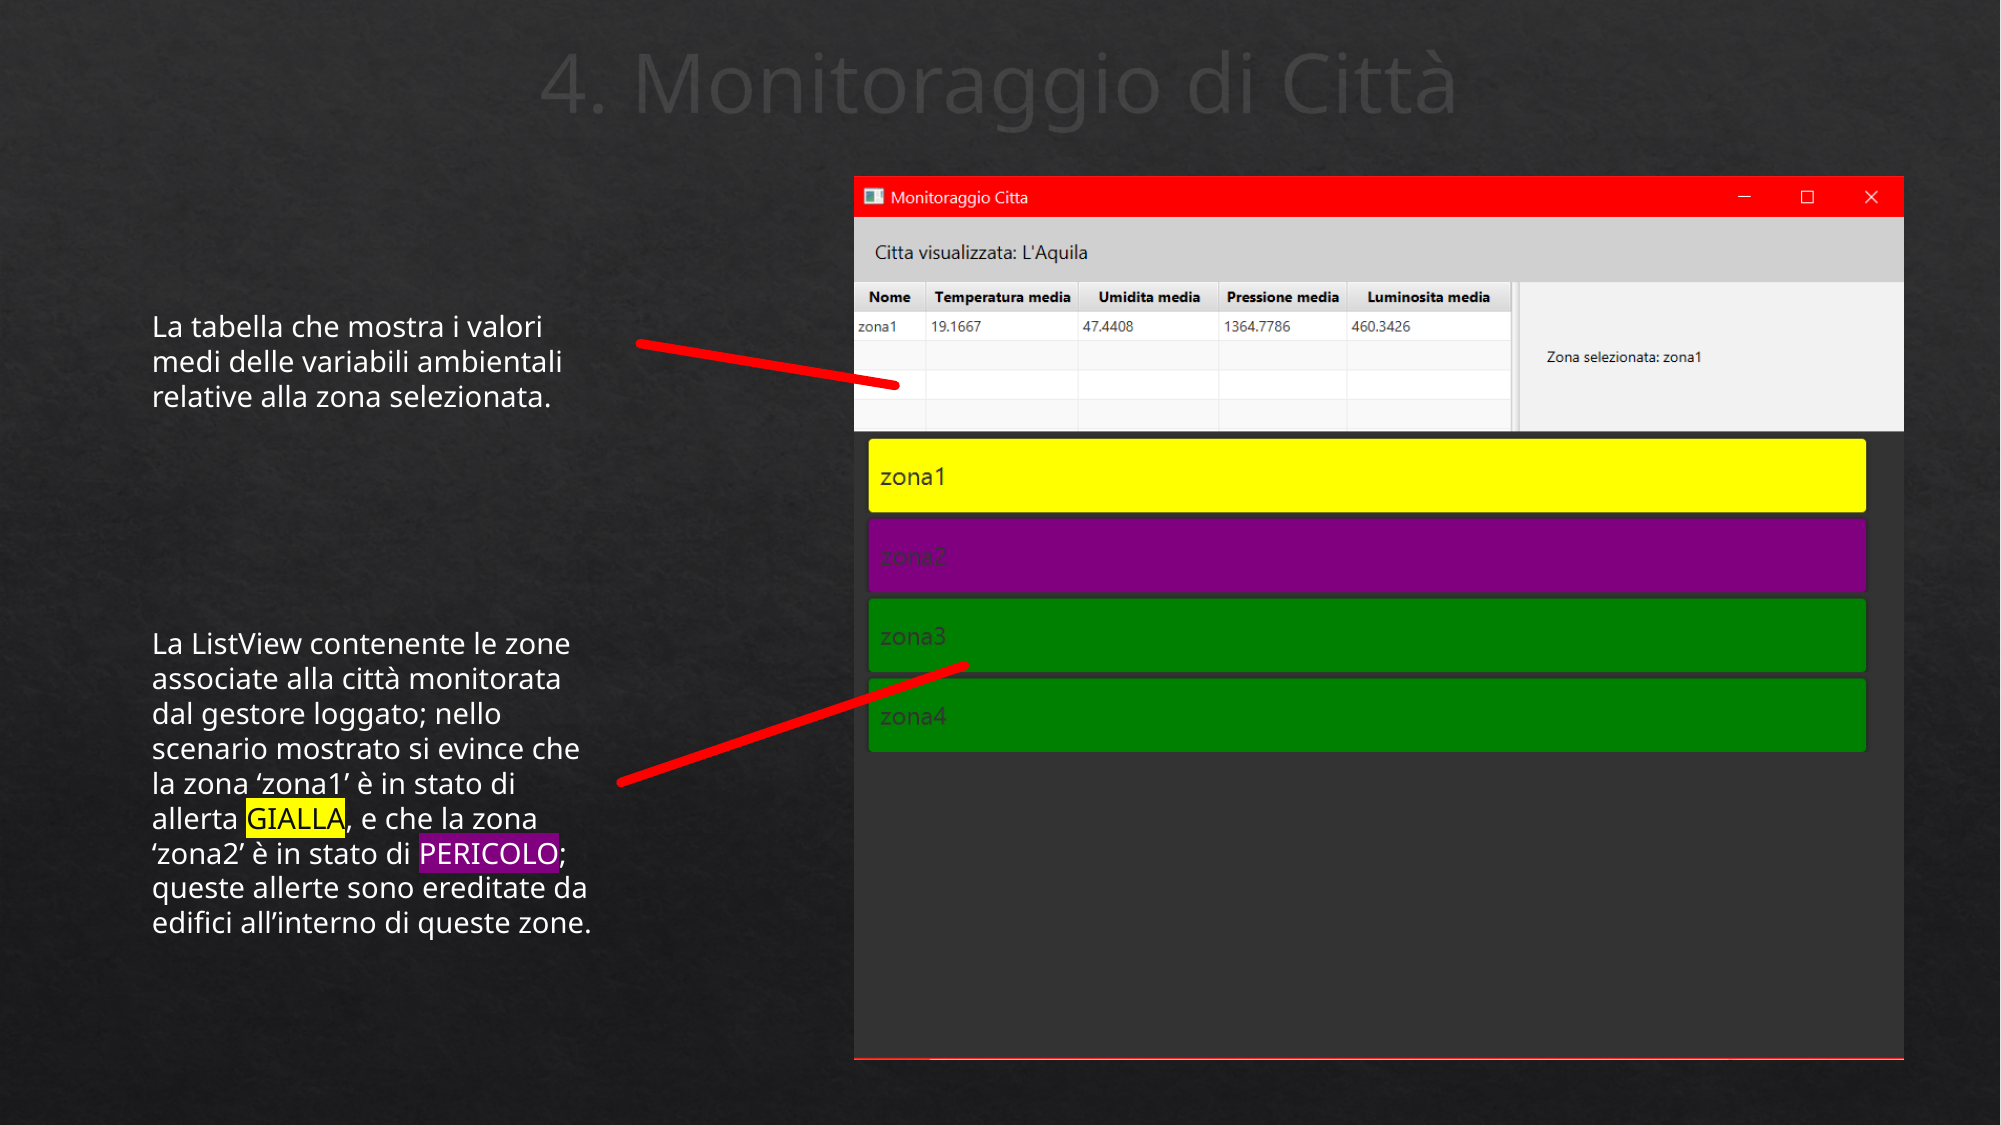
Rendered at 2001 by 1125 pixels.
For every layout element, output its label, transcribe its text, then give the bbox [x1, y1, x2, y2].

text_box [639, 343, 896, 386]
text_box La ListView contenente le zone associate alla città monitorata dal gestore loggato; nello scenario mostrato si evince che la zona ‘zona1’ è in stato di allerta GIALLA, e che la zona ‘zona2’ è in stato di PERICOLO; queste allerte sono ereditate da edifici all’interno di queste zone. [137, 617, 621, 948]
picture [853, 176, 1905, 1060]
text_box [620, 665, 965, 785]
title 4. Monitoraggio di Città [137, 20, 1863, 140]
text_box La tabella che mostra i valori medi delle variabili ambientali relative alla zona selezionata. [137, 300, 621, 421]
